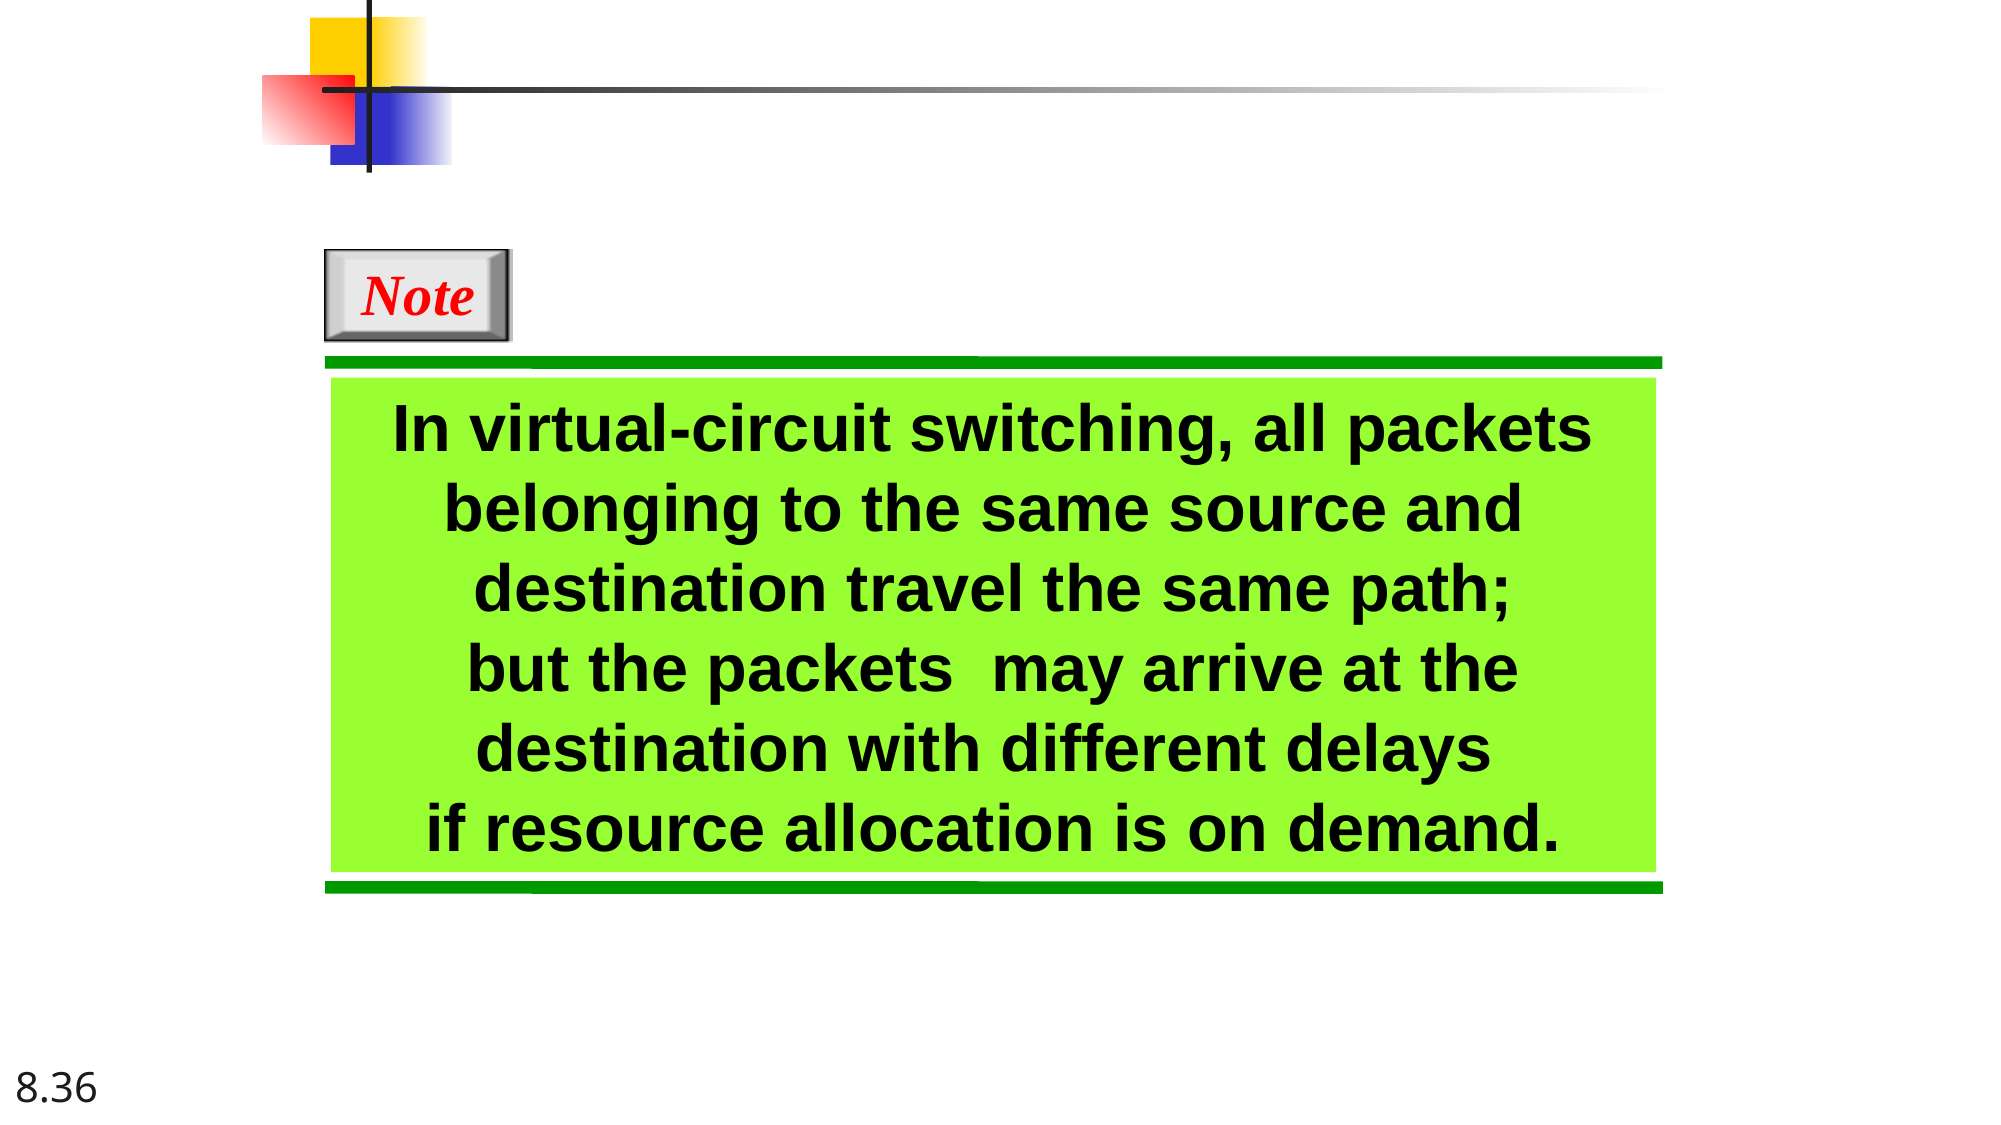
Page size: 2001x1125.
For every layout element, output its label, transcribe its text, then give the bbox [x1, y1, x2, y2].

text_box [324, 249, 513, 343]
slide_number 8.36 [0, 1050, 417, 1125]
text_box [366, 93, 372, 173]
text_box In virtual-circuit switching, all packets belonging to the same source and destination travel the same path; but the packets may arrive at the destination with different delays if resource allocation is on demand. [331, 377, 1657, 873]
text_box [262, 75, 355, 145]
text_box [310, 17, 366, 86]
text_box [366, 0, 372, 87]
text_box [391, 93, 452, 165]
text_box [330, 93, 366, 165]
text_box [372, 17, 427, 86]
text_box [372, 93, 391, 165]
text_box [322, 87, 1673, 93]
